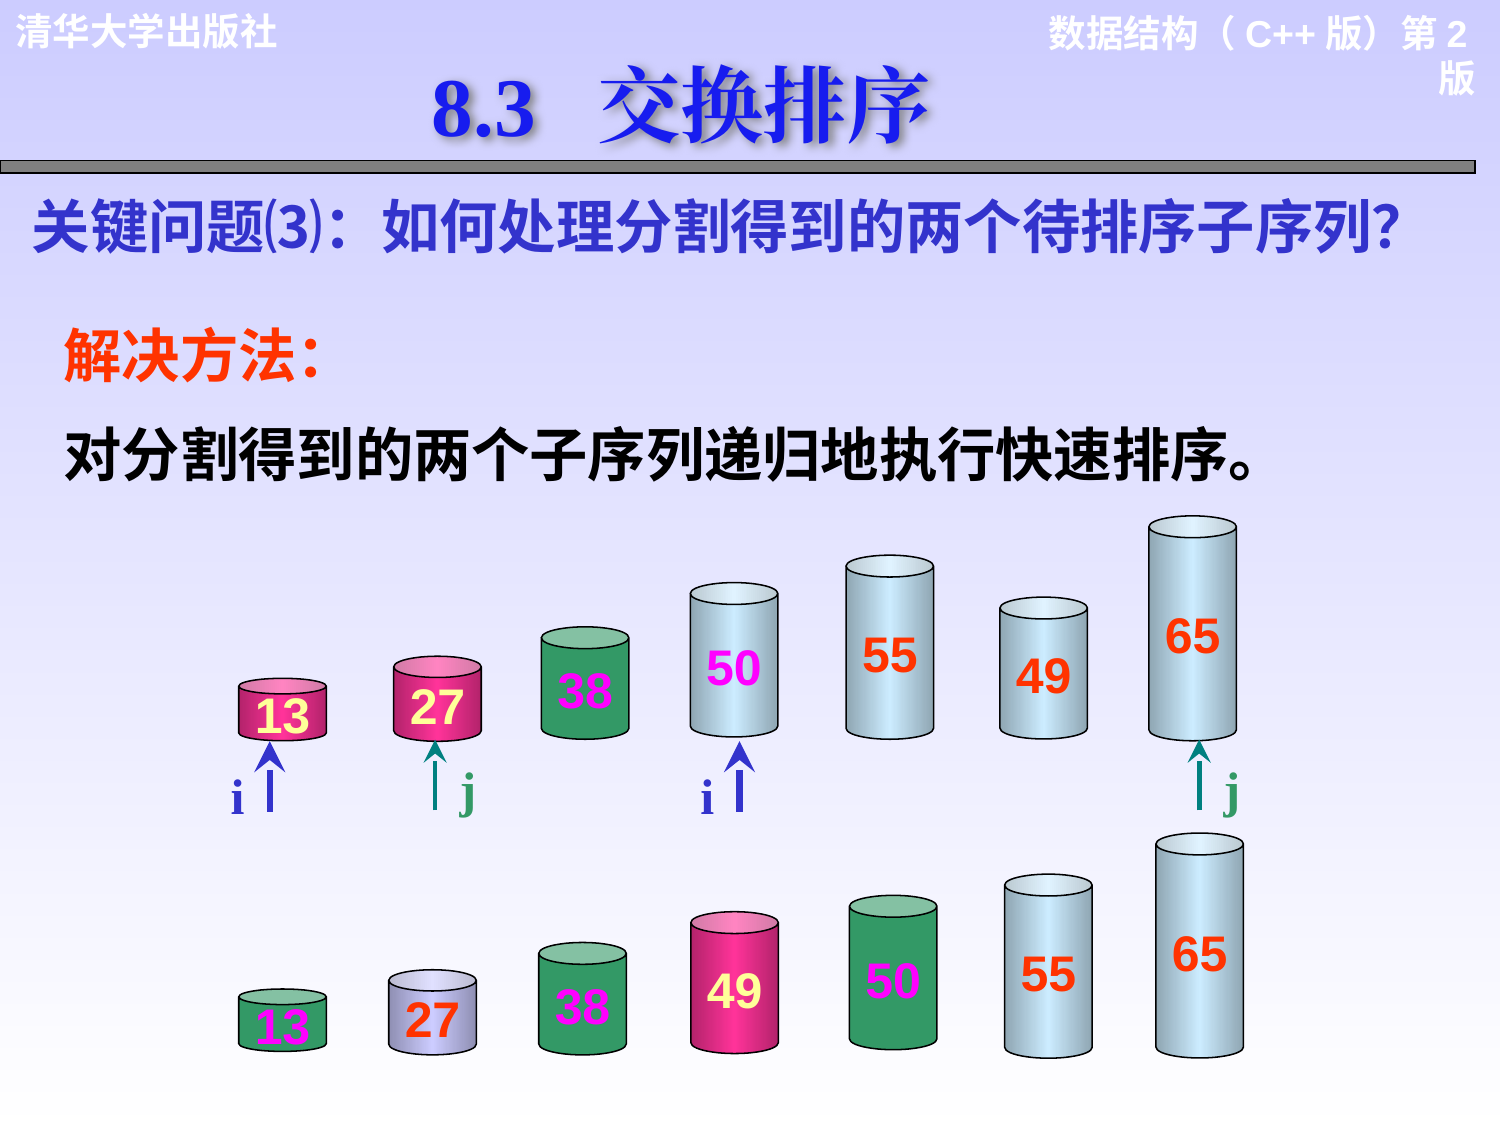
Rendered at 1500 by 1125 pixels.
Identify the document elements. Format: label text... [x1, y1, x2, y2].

text_box 8.4 选择排序 [538, 942, 627, 964]
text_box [434, 739, 483, 826]
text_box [215, 740, 270, 833]
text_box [238, 969, 477, 1056]
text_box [685, 739, 1247, 833]
text_box 38 [538, 942, 627, 1055]
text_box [690, 840, 1244, 1059]
text_box 关键问题⑶：如何处理分割得到的两个待排序子序列？ [16, 182, 1459, 268]
text_box 解决方法： 对分割得到的两个子序列递归地执行快速排序。 [48, 311, 1444, 502]
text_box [238, 515, 1237, 742]
text_box 8.3 交换排序 [416, 45, 1008, 161]
